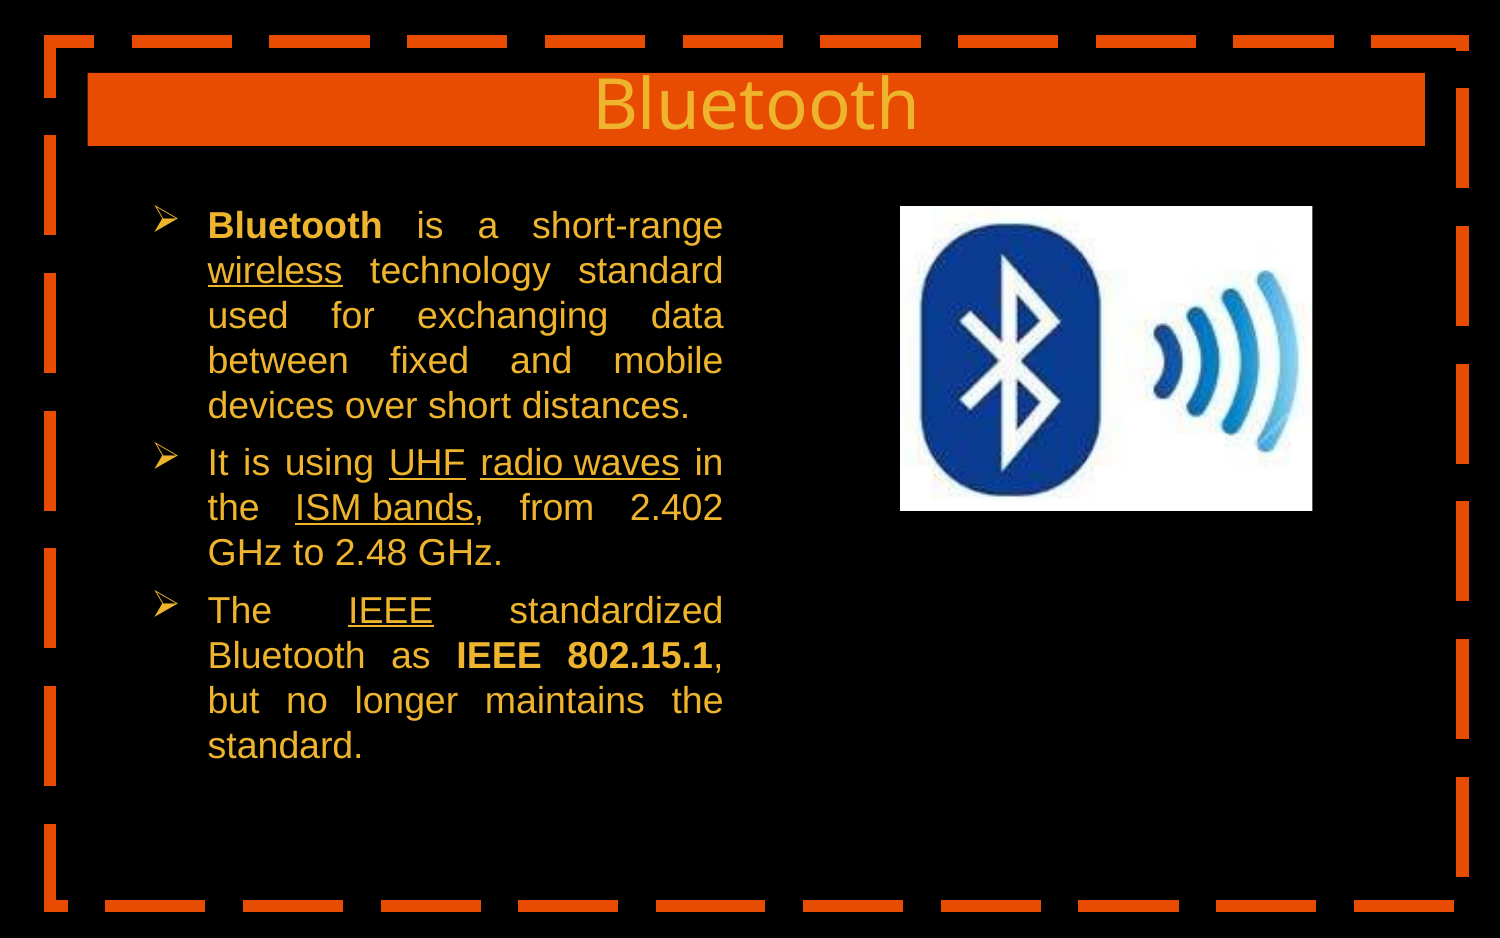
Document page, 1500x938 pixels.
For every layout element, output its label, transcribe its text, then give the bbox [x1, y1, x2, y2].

text_box [900, 206, 1313, 511]
text_box Bluetooth is a short-range wireless technology standard used for exchanging data between fixed and mobile devices over short distances. It is using UHF radio waves in the ISM bands, from 2.402 GHz to 2.48 GHz. The IEEE standardized Bluetooth as IEEE 802.15.1, but no longer maintains the standard. [137, 193, 738, 773]
text_box [49, 41, 1463, 907]
title Bluetooth [87, 72, 1426, 147]
